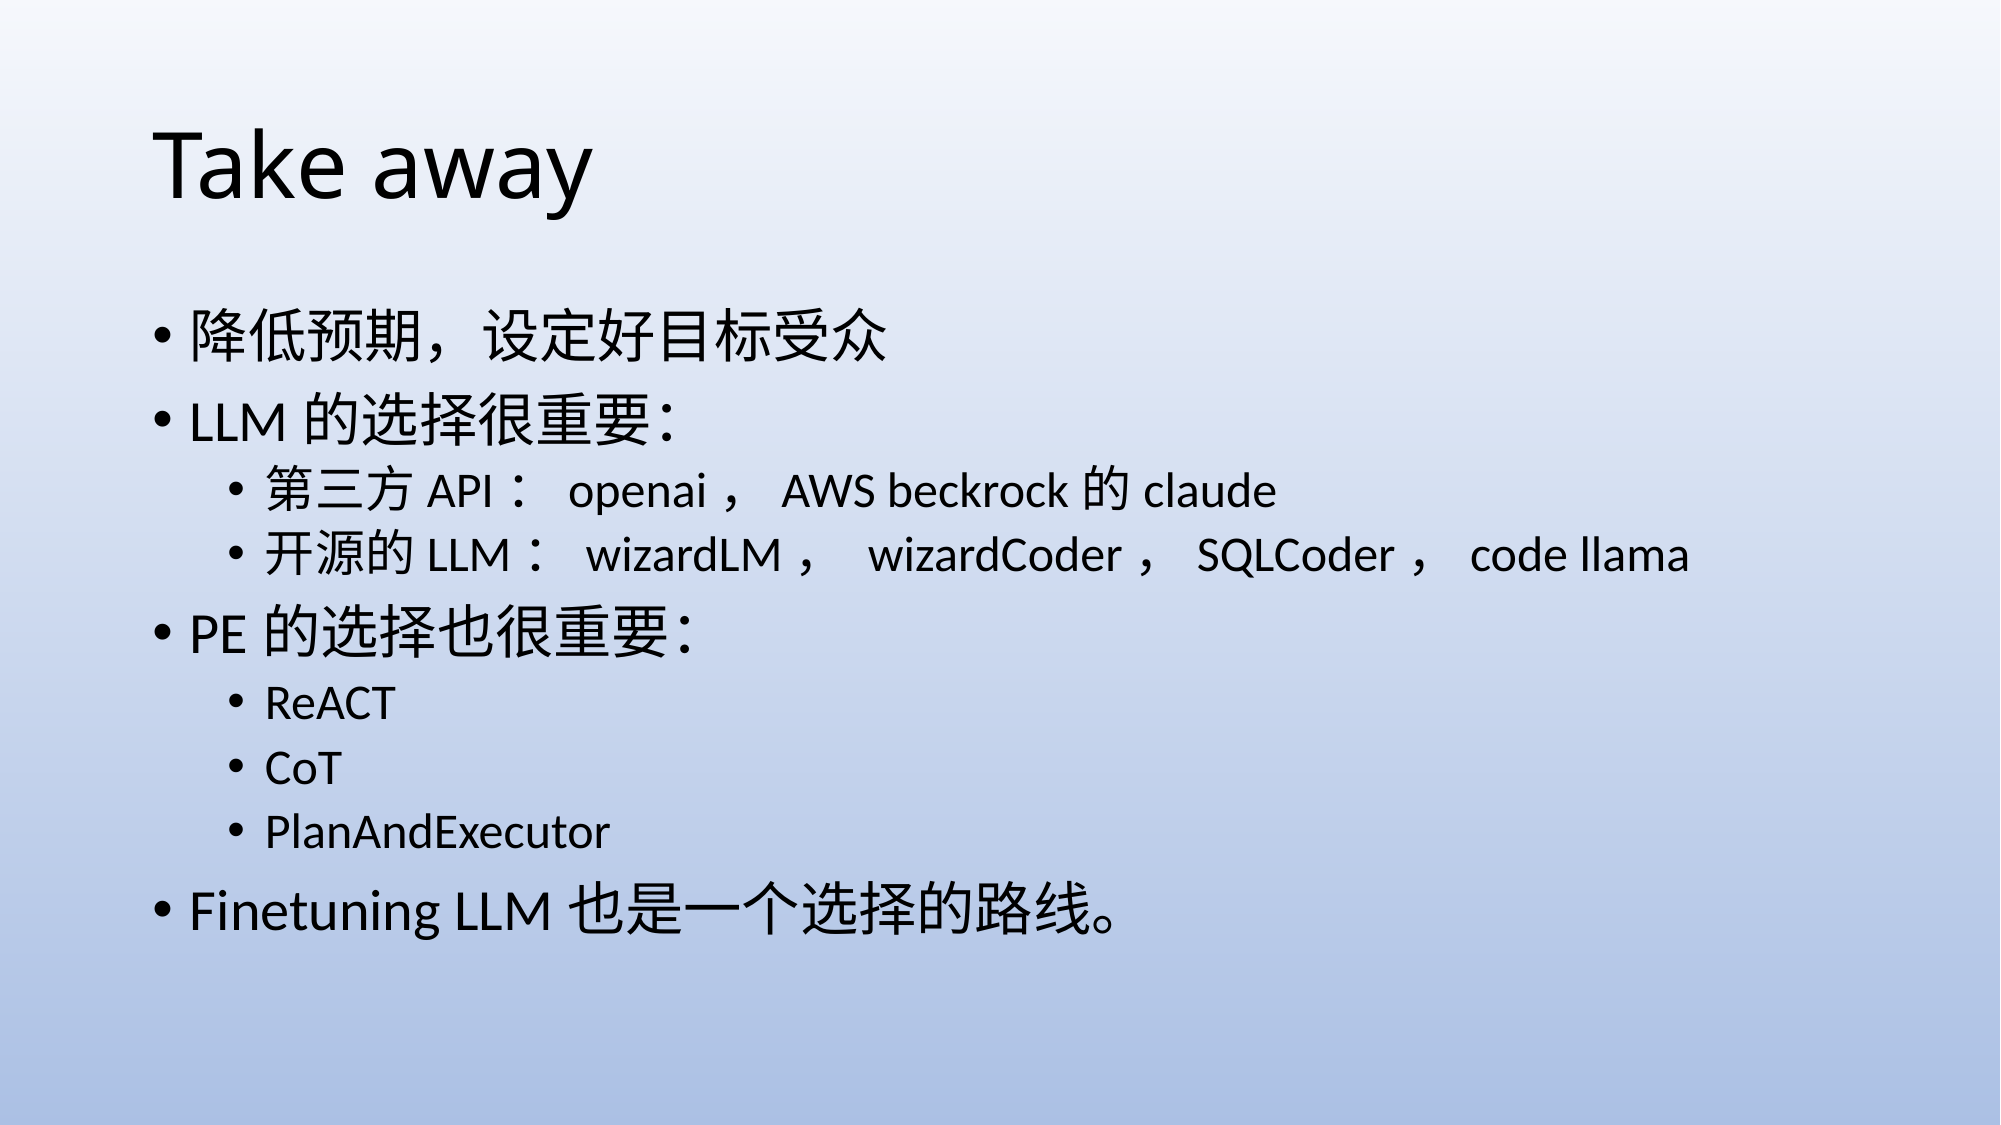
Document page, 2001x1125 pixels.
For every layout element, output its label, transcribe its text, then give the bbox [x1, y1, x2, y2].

title Take away [137, 59, 1863, 278]
list 降低预期，设定好目标受众 LLM的选择很重要： 第三方API：openai，AWS beckrock的claude 开源的LLM：wizardLM， wizardCoder，SQLCoder，code llama PE的选择也很重要： ReACT CoT PlanAndExecutor Finetuning LLM也是一个选择的路线。 [137, 299, 1863, 1014]
